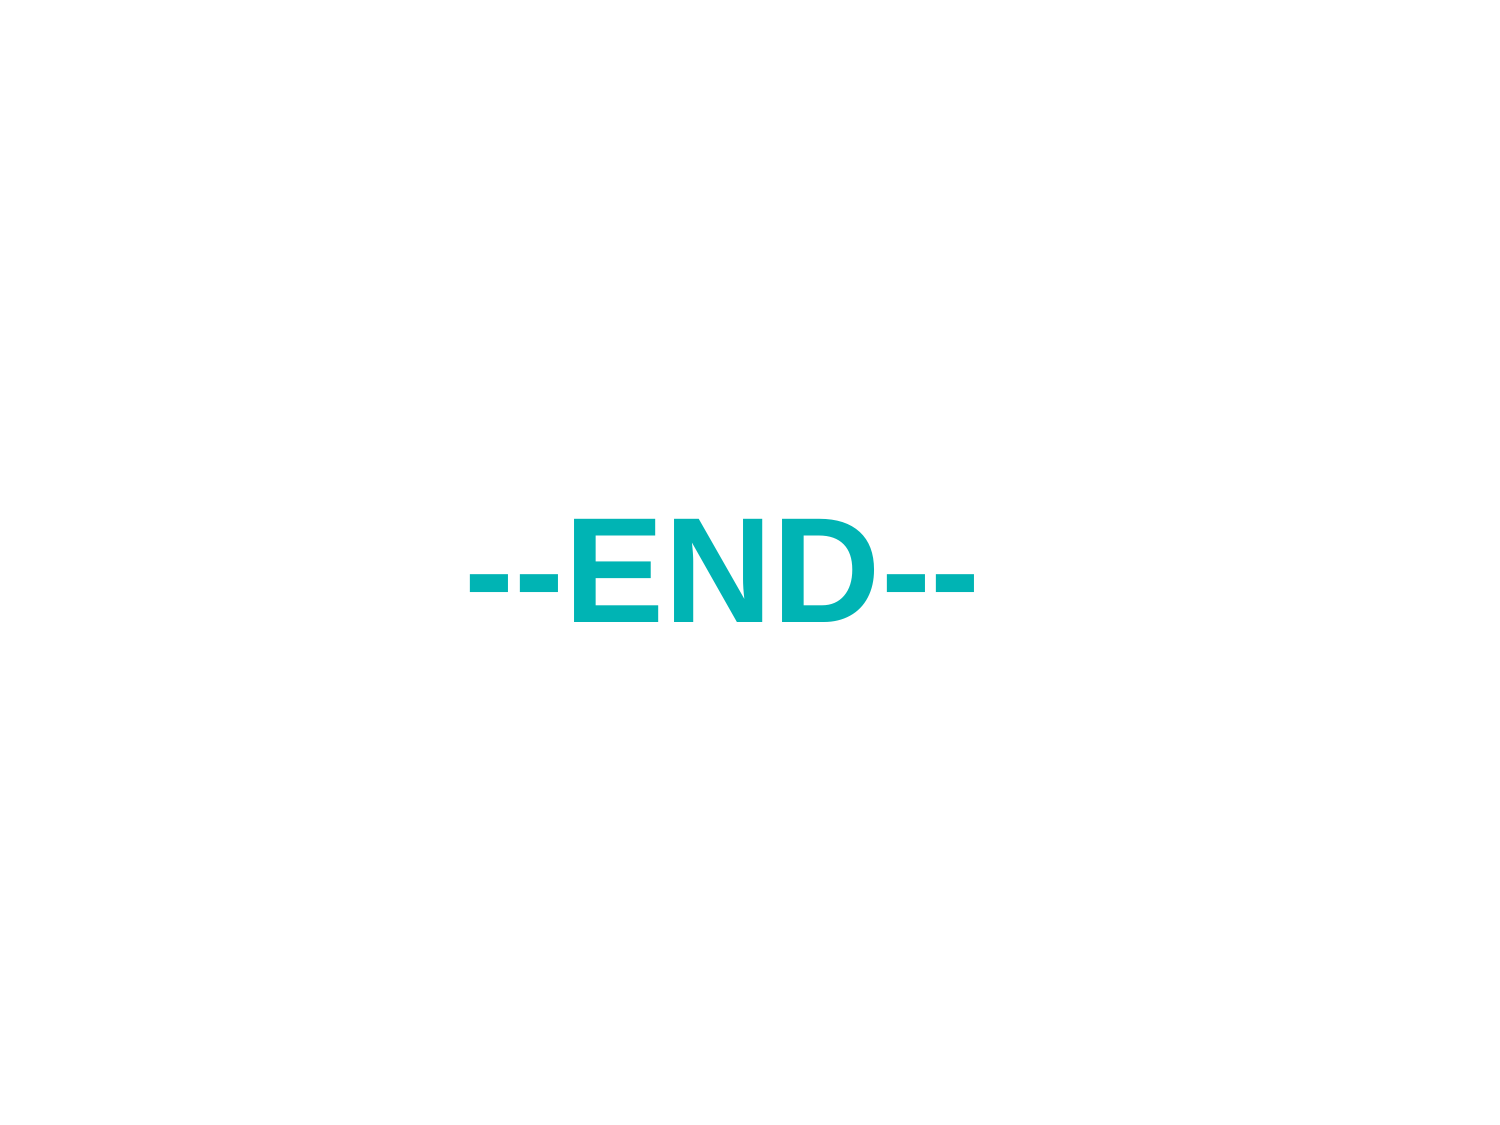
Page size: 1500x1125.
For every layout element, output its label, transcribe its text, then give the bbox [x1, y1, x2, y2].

text_box --END-- [450, 464, 1275, 647]
